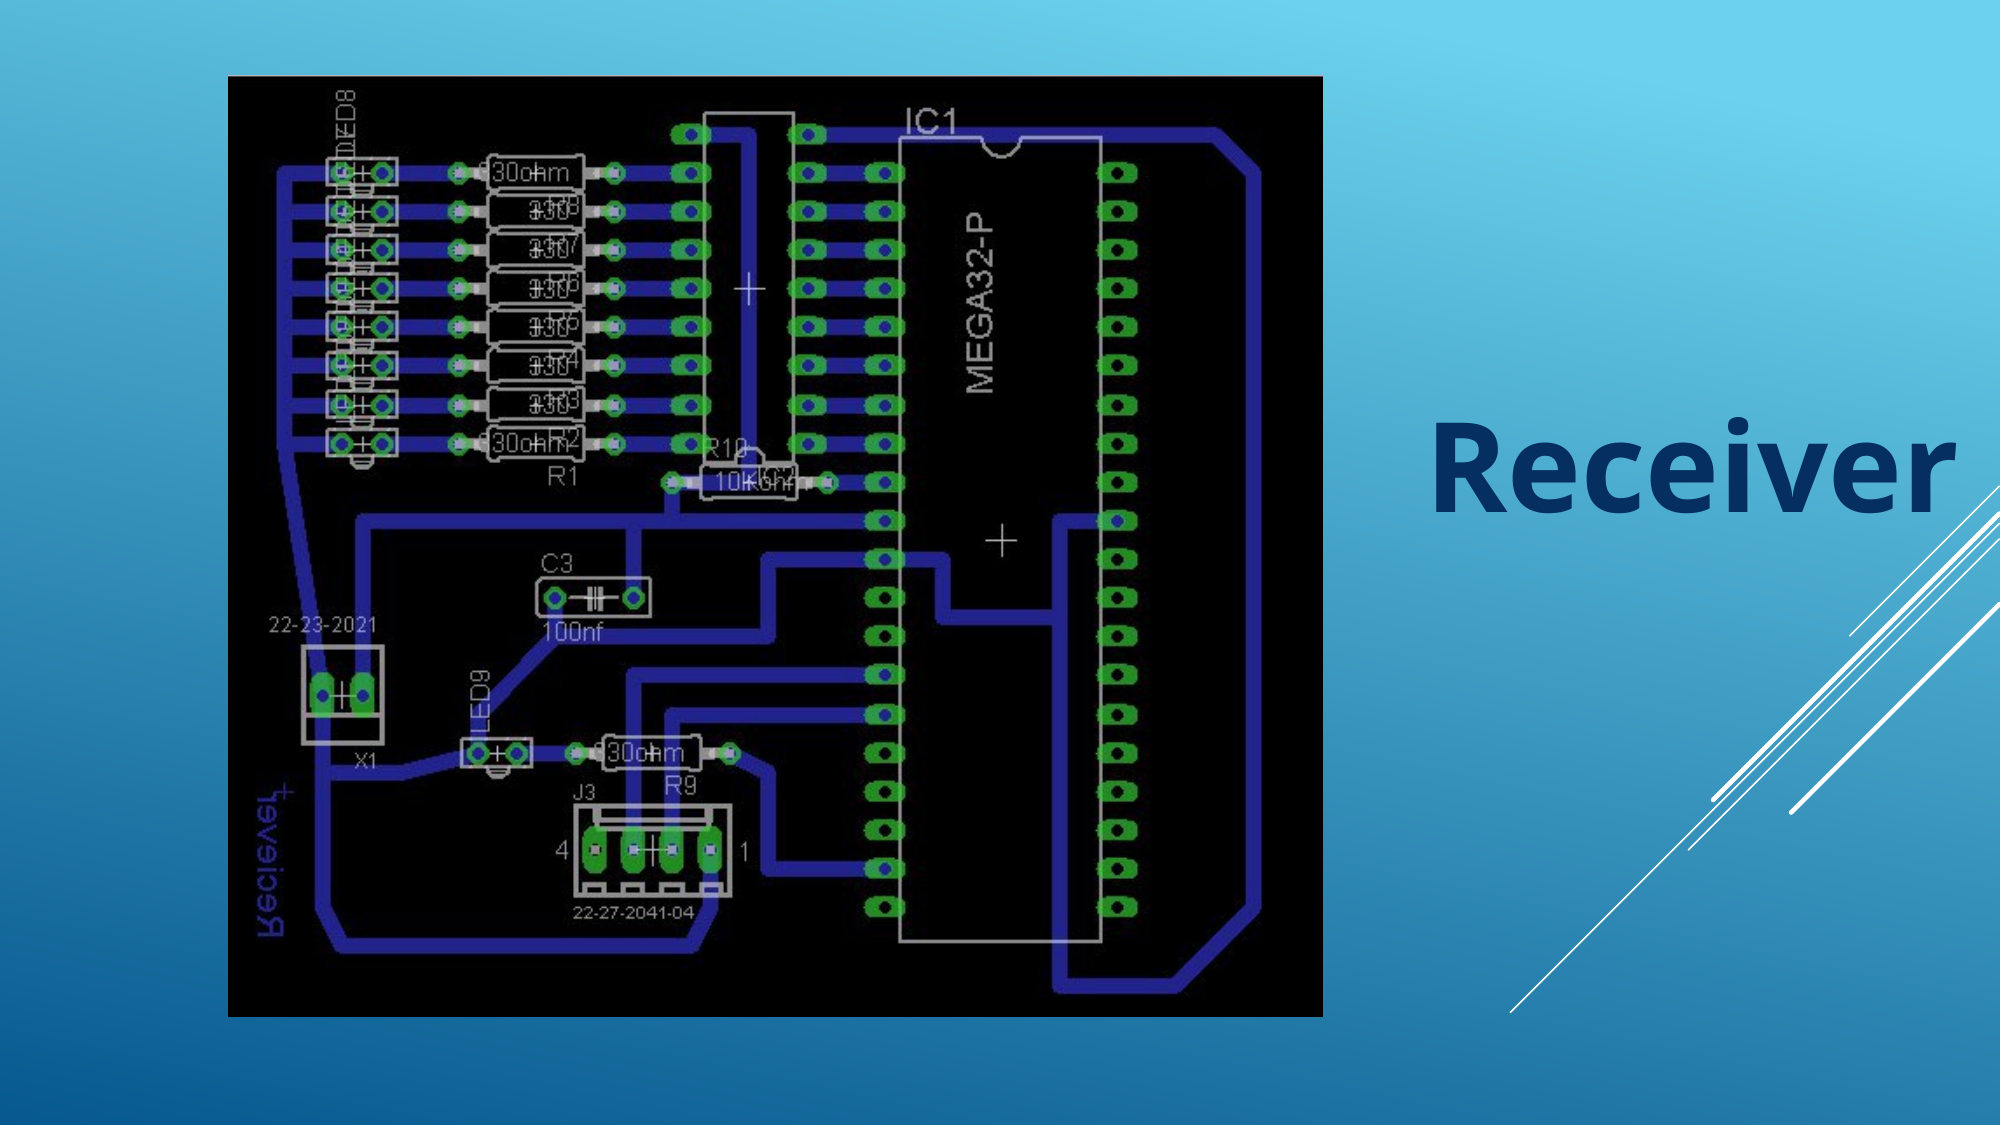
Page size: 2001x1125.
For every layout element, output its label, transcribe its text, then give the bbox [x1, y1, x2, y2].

picture [228, 75, 1324, 1017]
text_box Receiver [1377, 379, 1975, 545]
